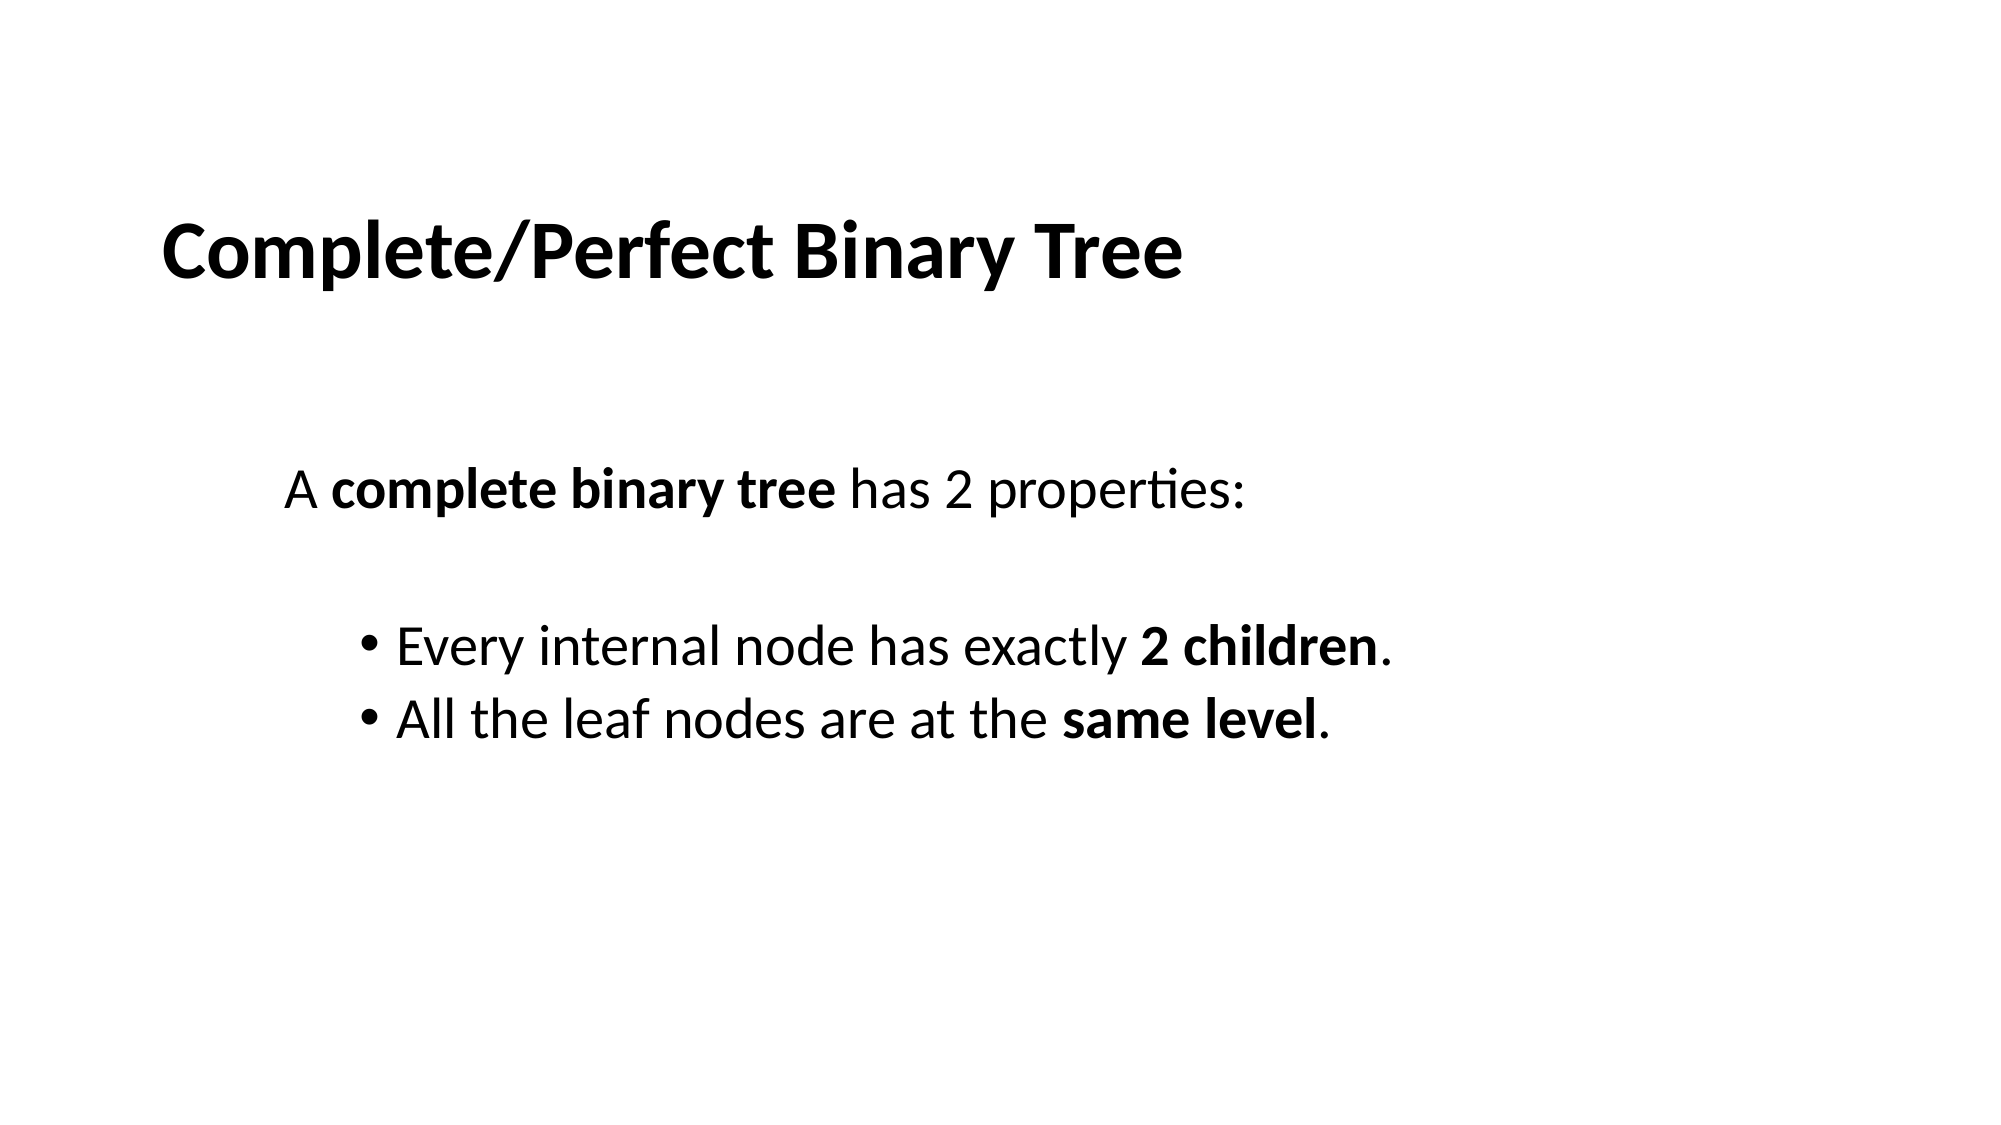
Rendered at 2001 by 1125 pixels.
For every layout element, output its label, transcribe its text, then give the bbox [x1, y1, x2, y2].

list A complete binary tree has 2 properties: Every internal node has exactly 2 children. All the leaf nodes are at the same level. [269, 393, 1532, 890]
title Complete/Perfect Binary Tree [146, 187, 1201, 394]
